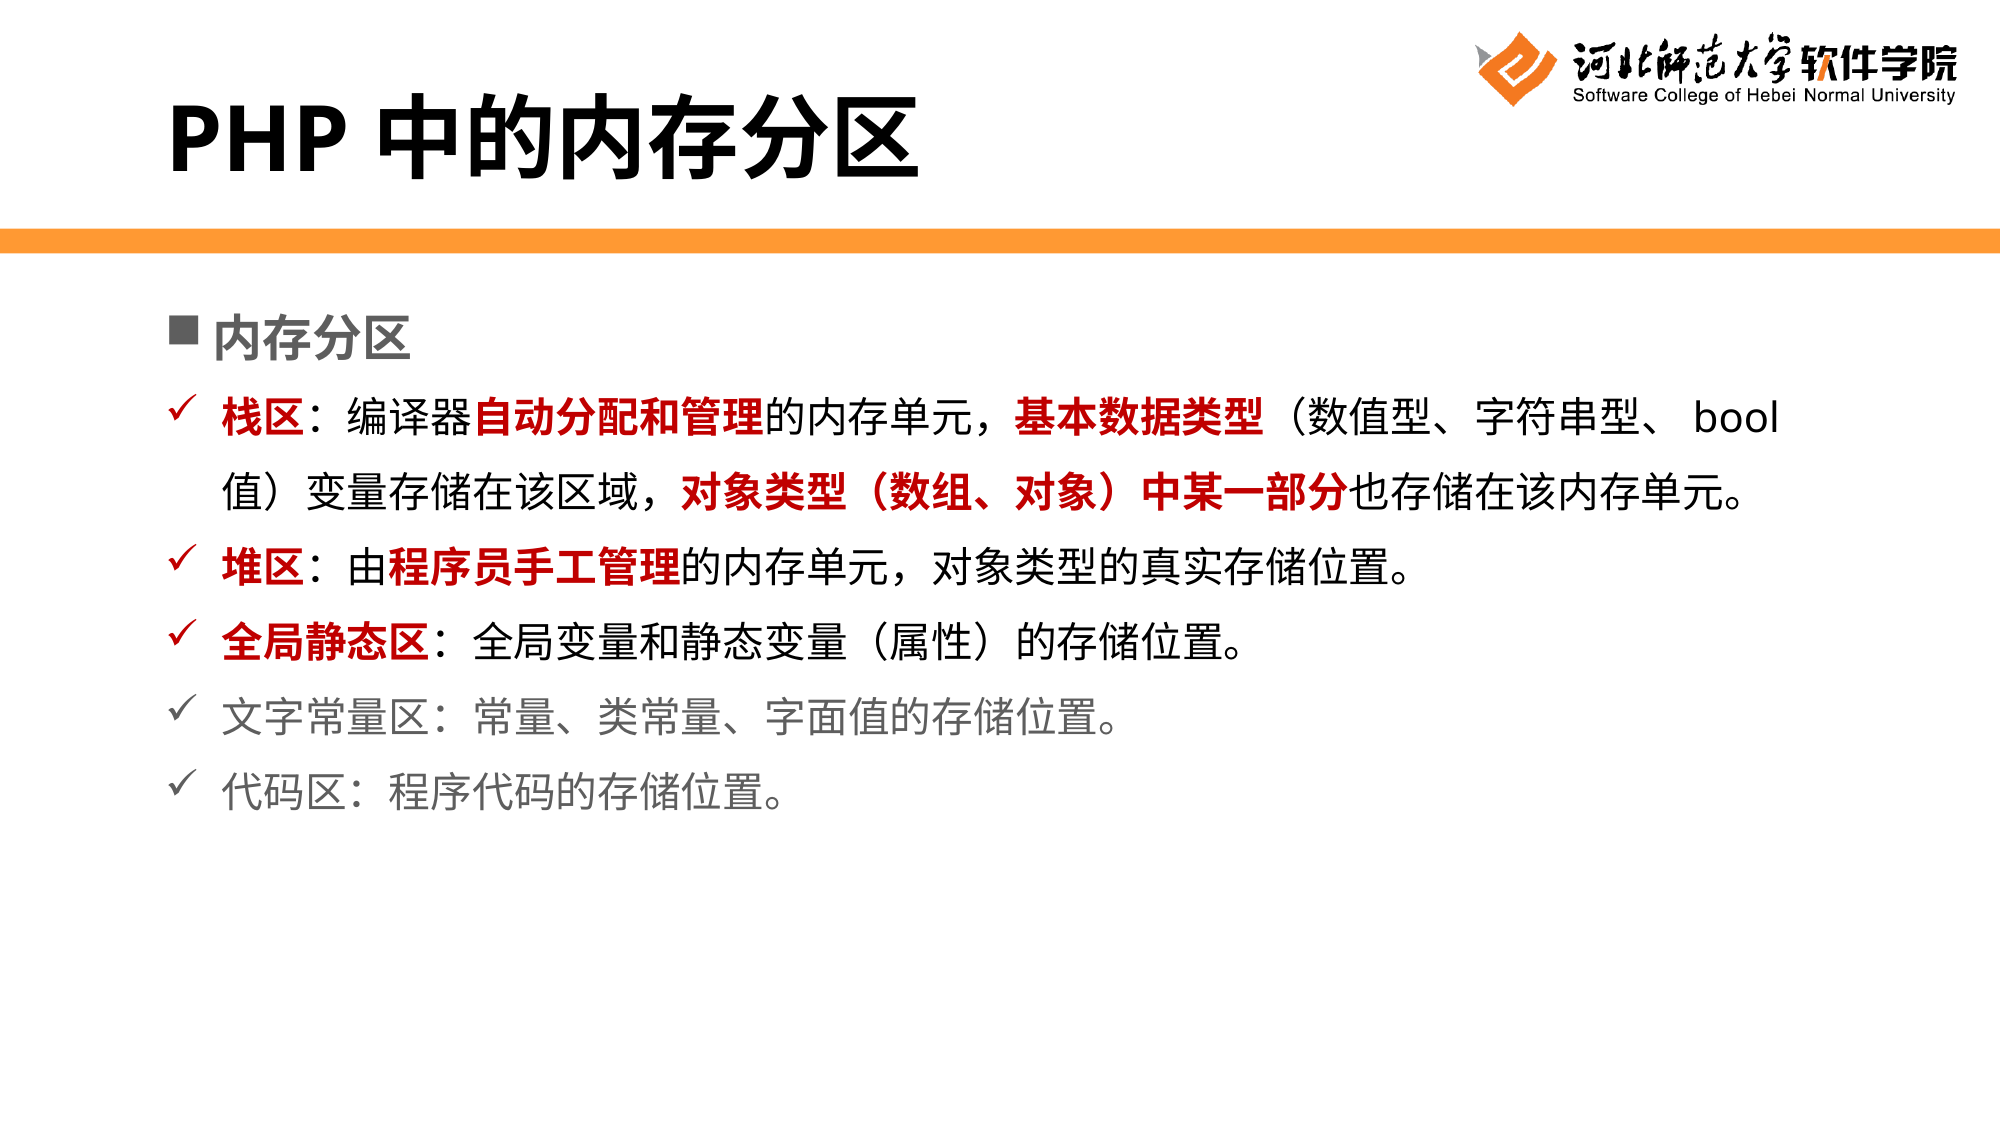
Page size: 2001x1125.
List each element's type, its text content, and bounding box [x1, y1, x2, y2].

list PHP中的内存分区 [150, 84, 1387, 198]
picture [1475, 31, 1957, 107]
text_box 内存分区 栈区：编译器自动分配和管理的内存单元，基本数据类型（数值型、字符串型、bool值）变量存储在该区域，对象类型（数组、对象）中某一部分也存储在该内存单元。 堆区：由程序员手工管理的内存单元，对象类型的真实存储位置。 全局静态区：全局变量和静态变量（属性）的存储位置。 文字常量区：常量、类常量、字面值的存储位置。 代码区：程序代码的存储位置。 [150, 268, 1859, 899]
